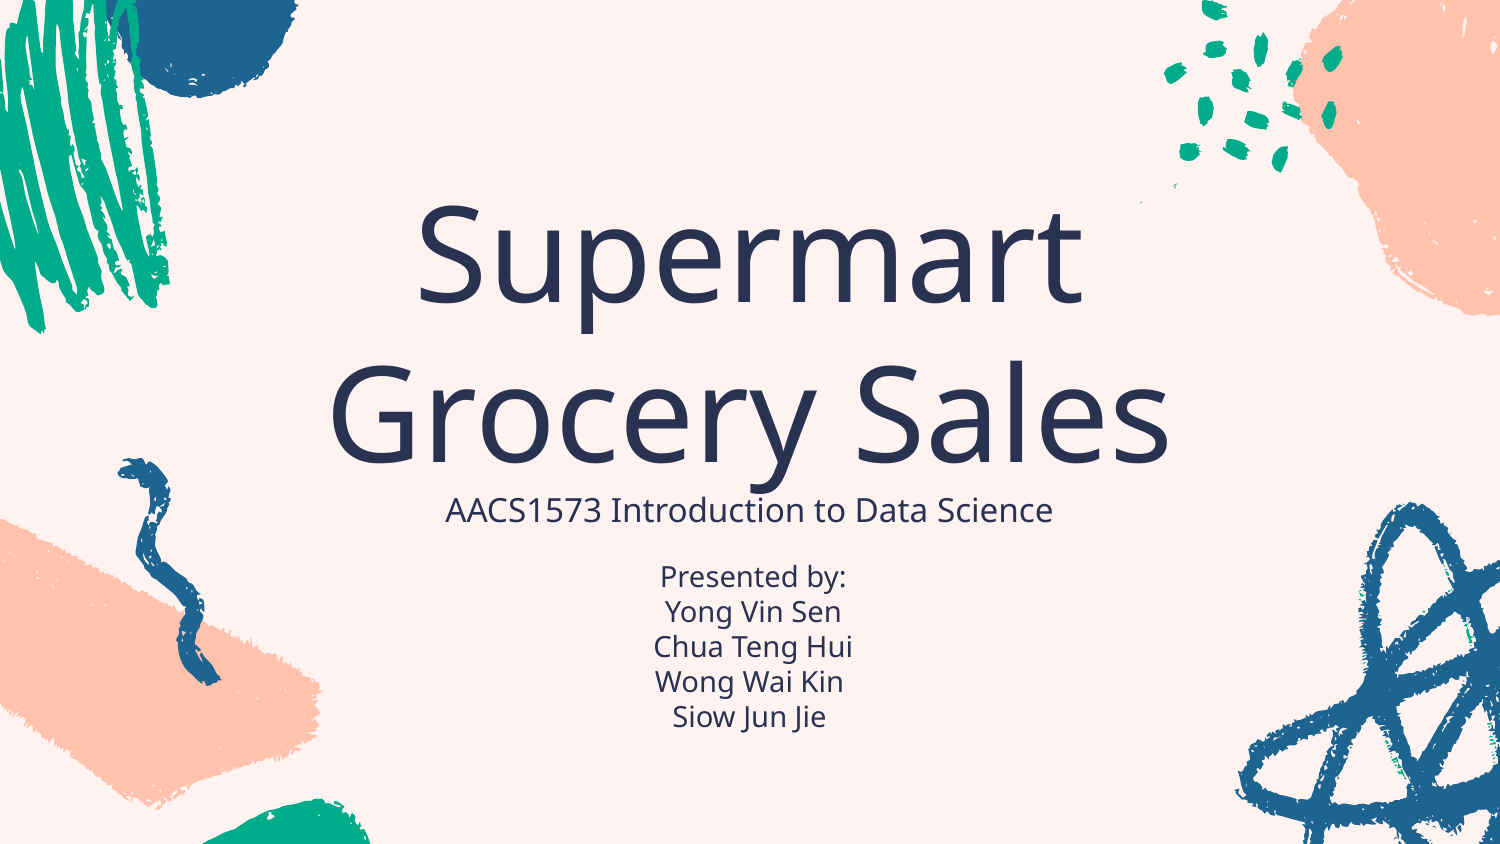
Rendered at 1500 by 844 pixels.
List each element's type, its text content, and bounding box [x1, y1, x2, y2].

subtitle Presented by: Yong Vin Sen Chua Teng Hui Wong Wai Kin Siow Jun Jie [378, 543, 1129, 797]
title Supermart Grocery Sales AACS1573 Introduction to Data Science [229, 246, 1271, 545]
